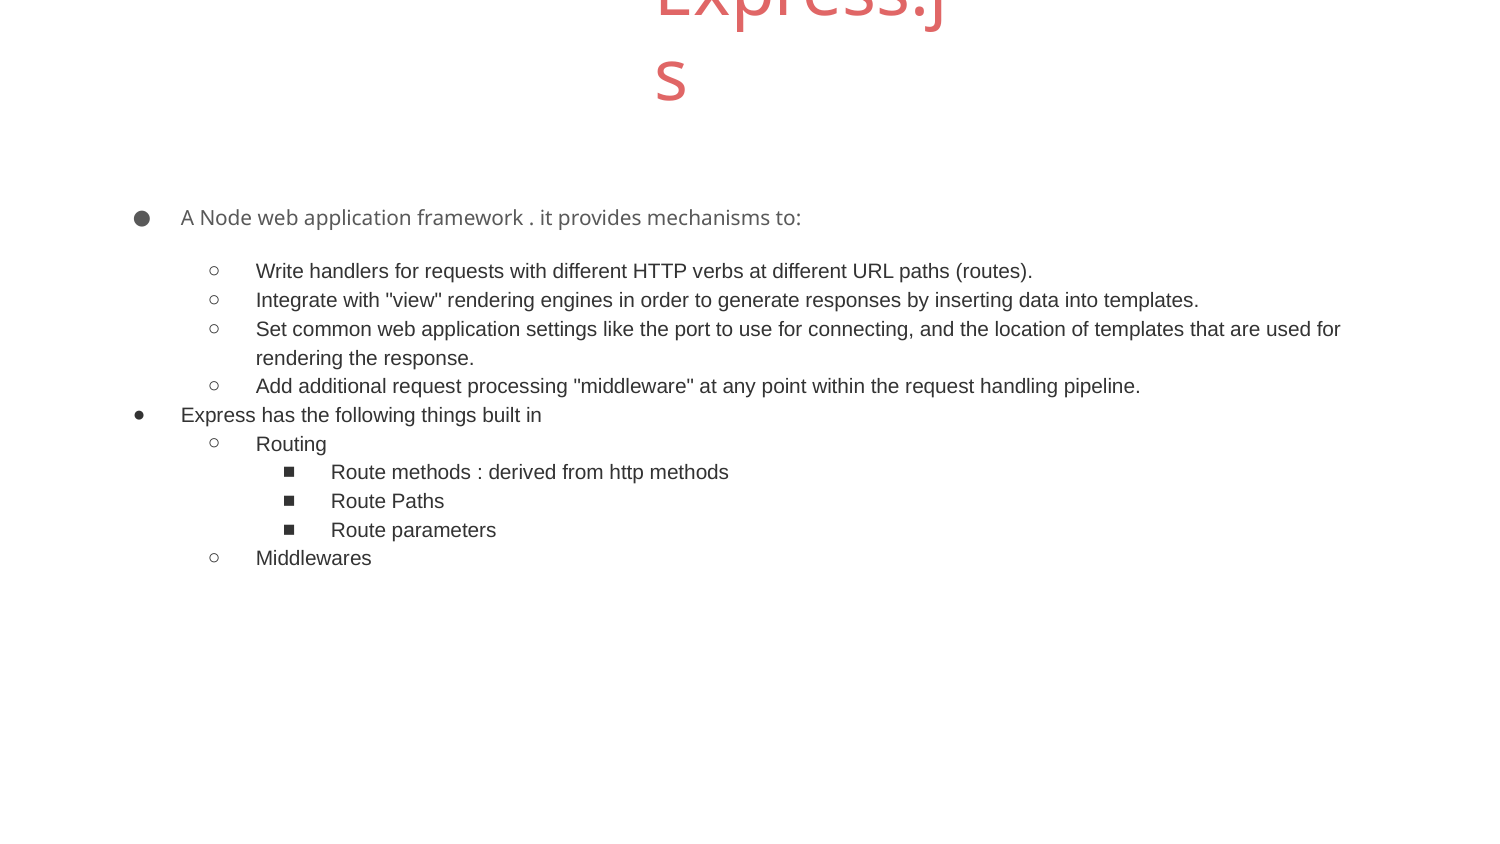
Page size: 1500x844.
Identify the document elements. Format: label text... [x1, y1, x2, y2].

title Express.js [639, 16, 993, 130]
subtitle A Node web application framework . it provides mechanisms to: Write handlers for requests with different HTTP verbs at different URL paths (routes). Integrate with "view" rendering engines in order to generate responses by inserting data into templates. Set common web application settings like the port to use for connecting, and the location of templates that are used for rendering the response. Add additional request processing "middleware" at any point within the request handling pipeline. Express has the following things built in Routing Route methods : derived from http methods Route Paths Route parameters Middlewares [90, 164, 1372, 768]
